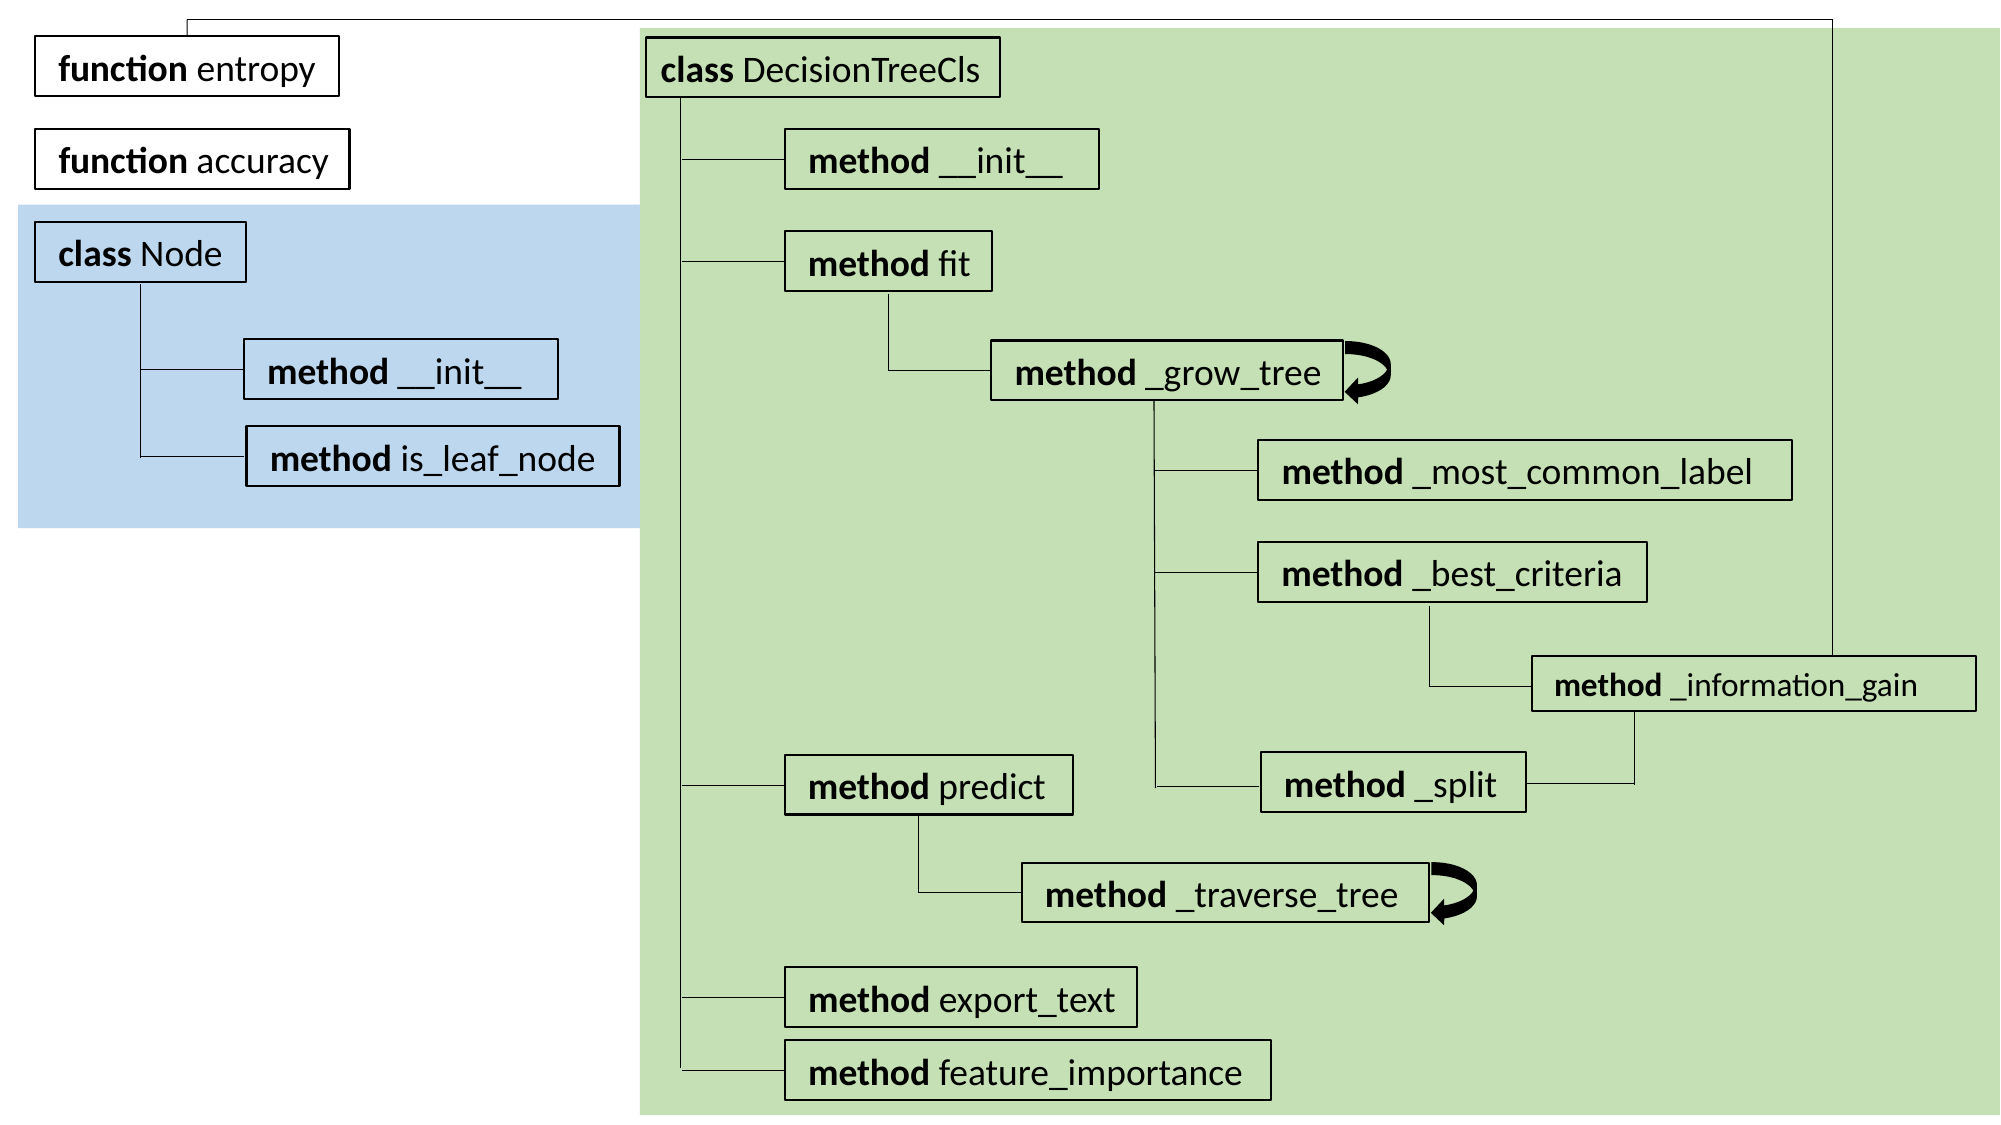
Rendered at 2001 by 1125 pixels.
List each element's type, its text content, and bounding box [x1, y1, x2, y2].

text_box method _information_gain [1531, 656, 1977, 711]
text_box [1430, 862, 1477, 926]
text_box [1344, 341, 1391, 405]
text_box function entropy [35, 36, 339, 96]
text_box [639, 27, 2000, 1116]
text_box function accuracy [35, 129, 350, 189]
text_box method feature_importance [784, 1040, 1271, 1101]
text_box method predict [784, 754, 1074, 815]
text_box class DecisionTreeCls [645, 37, 1000, 98]
text_box method _grow_tree [991, 340, 1344, 401]
text_box [17, 204, 641, 529]
text_box method _most_common_label [1258, 439, 1793, 500]
text_box method __init__ [243, 339, 559, 399]
text_box method _split [1260, 752, 1526, 812]
text_box method export_text [784, 967, 1137, 1027]
text_box class Node [35, 222, 247, 282]
text_box method _best_criteria [1258, 541, 1648, 602]
text_box method is_leaf_node [246, 426, 620, 486]
text_box method _traverse_tree [1021, 862, 1430, 923]
text_box method __init__ [784, 129, 1100, 189]
text_box method fit [784, 231, 993, 291]
